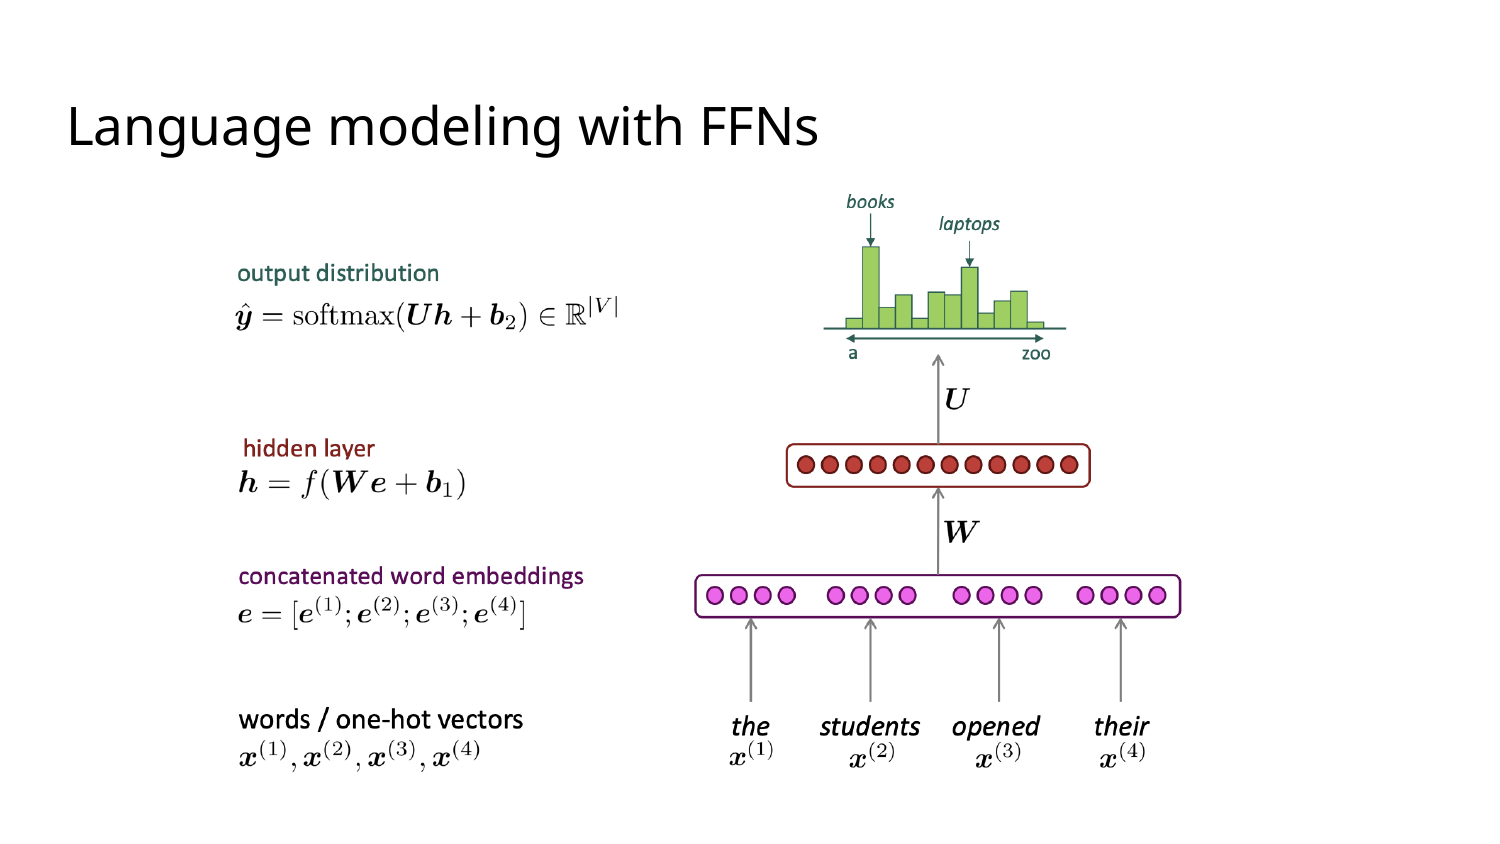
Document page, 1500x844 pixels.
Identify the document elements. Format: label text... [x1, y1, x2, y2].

picture [204, 171, 1296, 794]
title Language modeling with FFNs [51, 77, 1449, 172]
